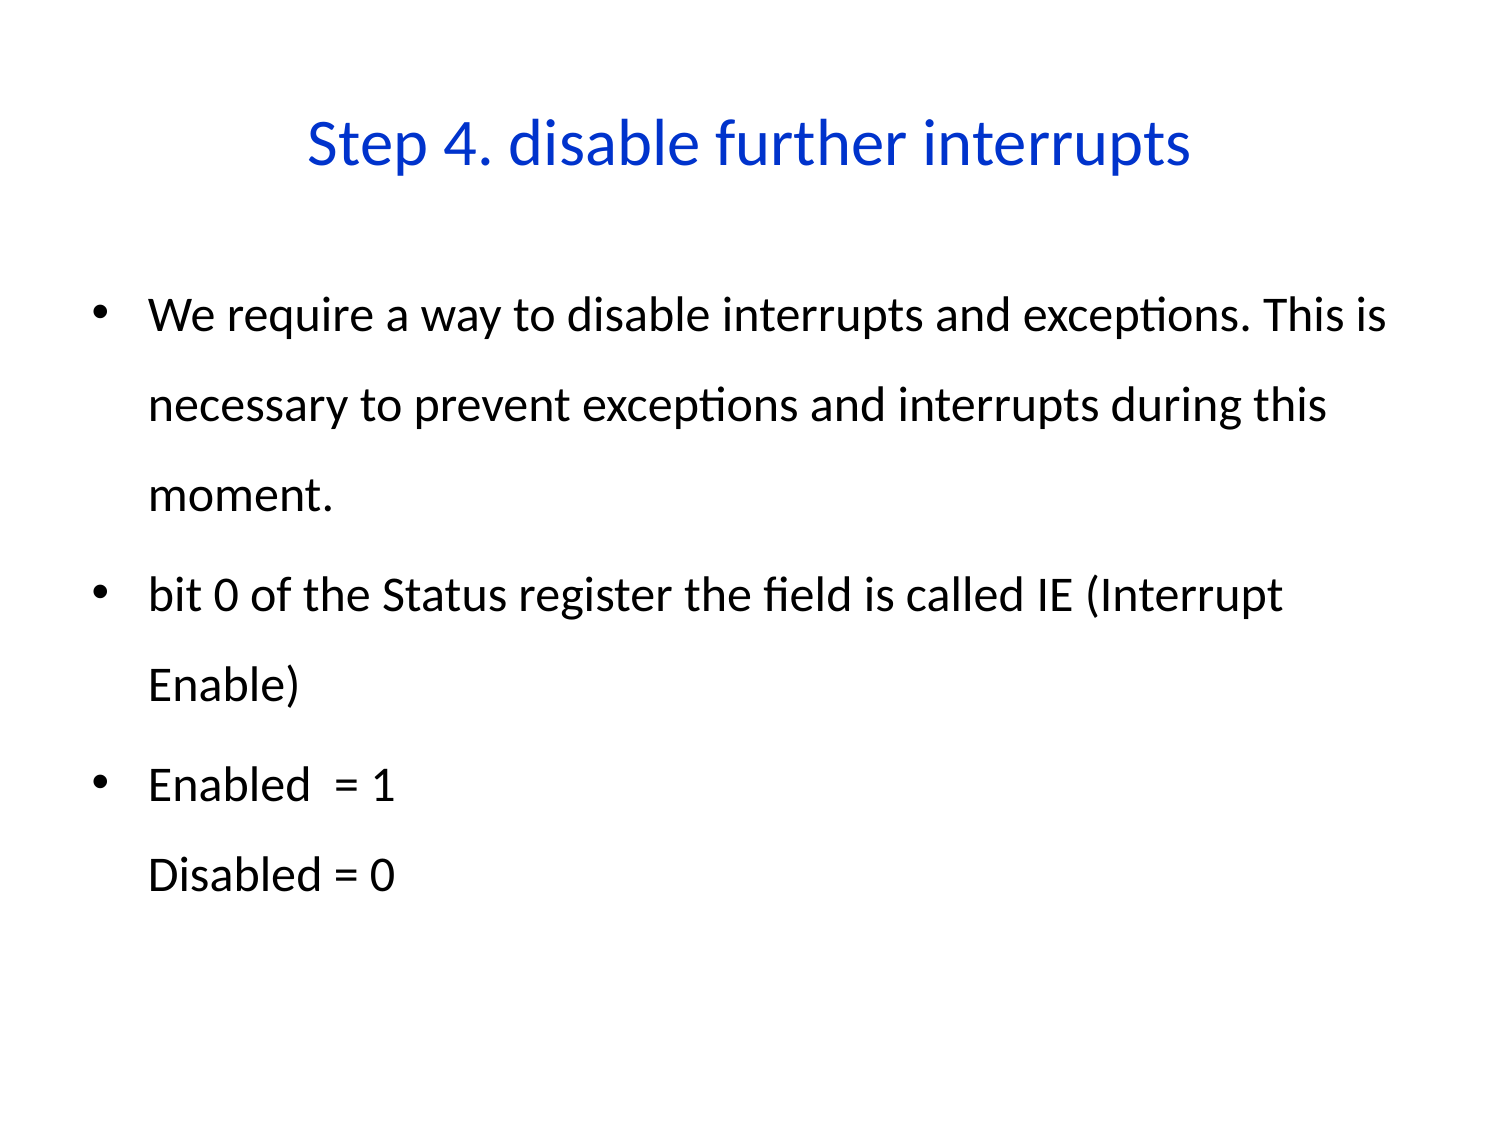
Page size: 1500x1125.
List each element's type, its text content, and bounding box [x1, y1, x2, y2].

title Step 4. disable further interrupts [75, 45, 1425, 233]
list We require a way to disable interrupts and exceptions. This is necessary to prevent exceptions and interrupts during this moment. bit 0 of the Status register the field is called IE (Interrupt Enable) Enabled = 1 Disabled = 0 [76, 243, 1427, 1059]
